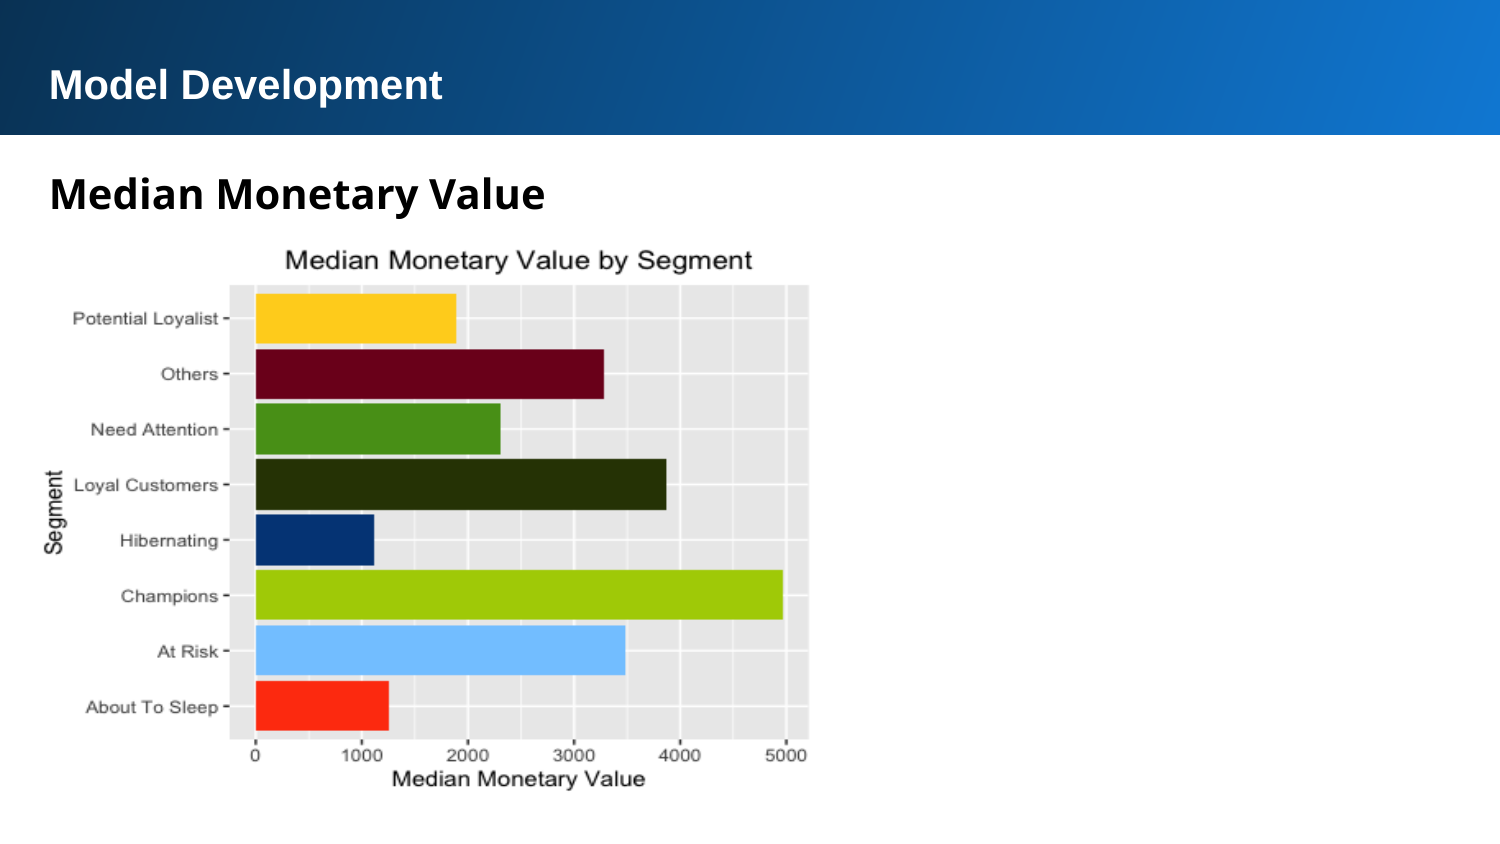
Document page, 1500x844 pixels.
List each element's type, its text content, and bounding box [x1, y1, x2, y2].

text_box [0, 0, 1500, 135]
text_box Median Monetary Value [33, 144, 1439, 233]
picture [33, 239, 821, 801]
text_box Model Development [33, 43, 1439, 124]
